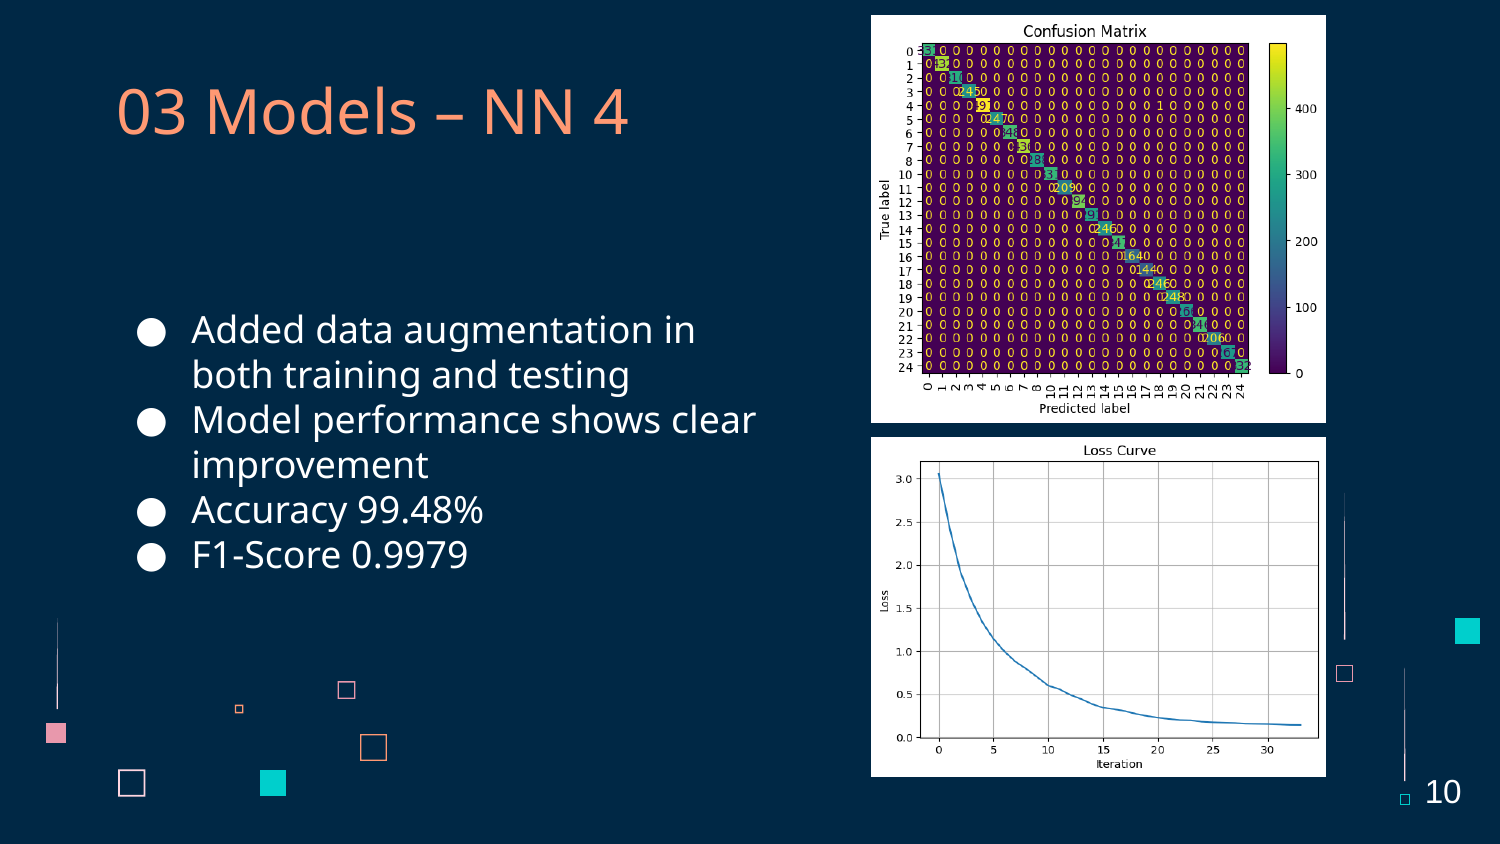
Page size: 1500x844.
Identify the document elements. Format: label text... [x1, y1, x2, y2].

picture [871, 437, 1327, 778]
title 03 Models – NN 4 [101, 67, 675, 163]
picture [870, 14, 1326, 423]
text_box 10 [1410, 762, 1481, 818]
list Added data augmentation in both training and testing Model performance shows clear improvement Accuracy 99.48% F1-Score 0.9979 [101, 290, 795, 611]
